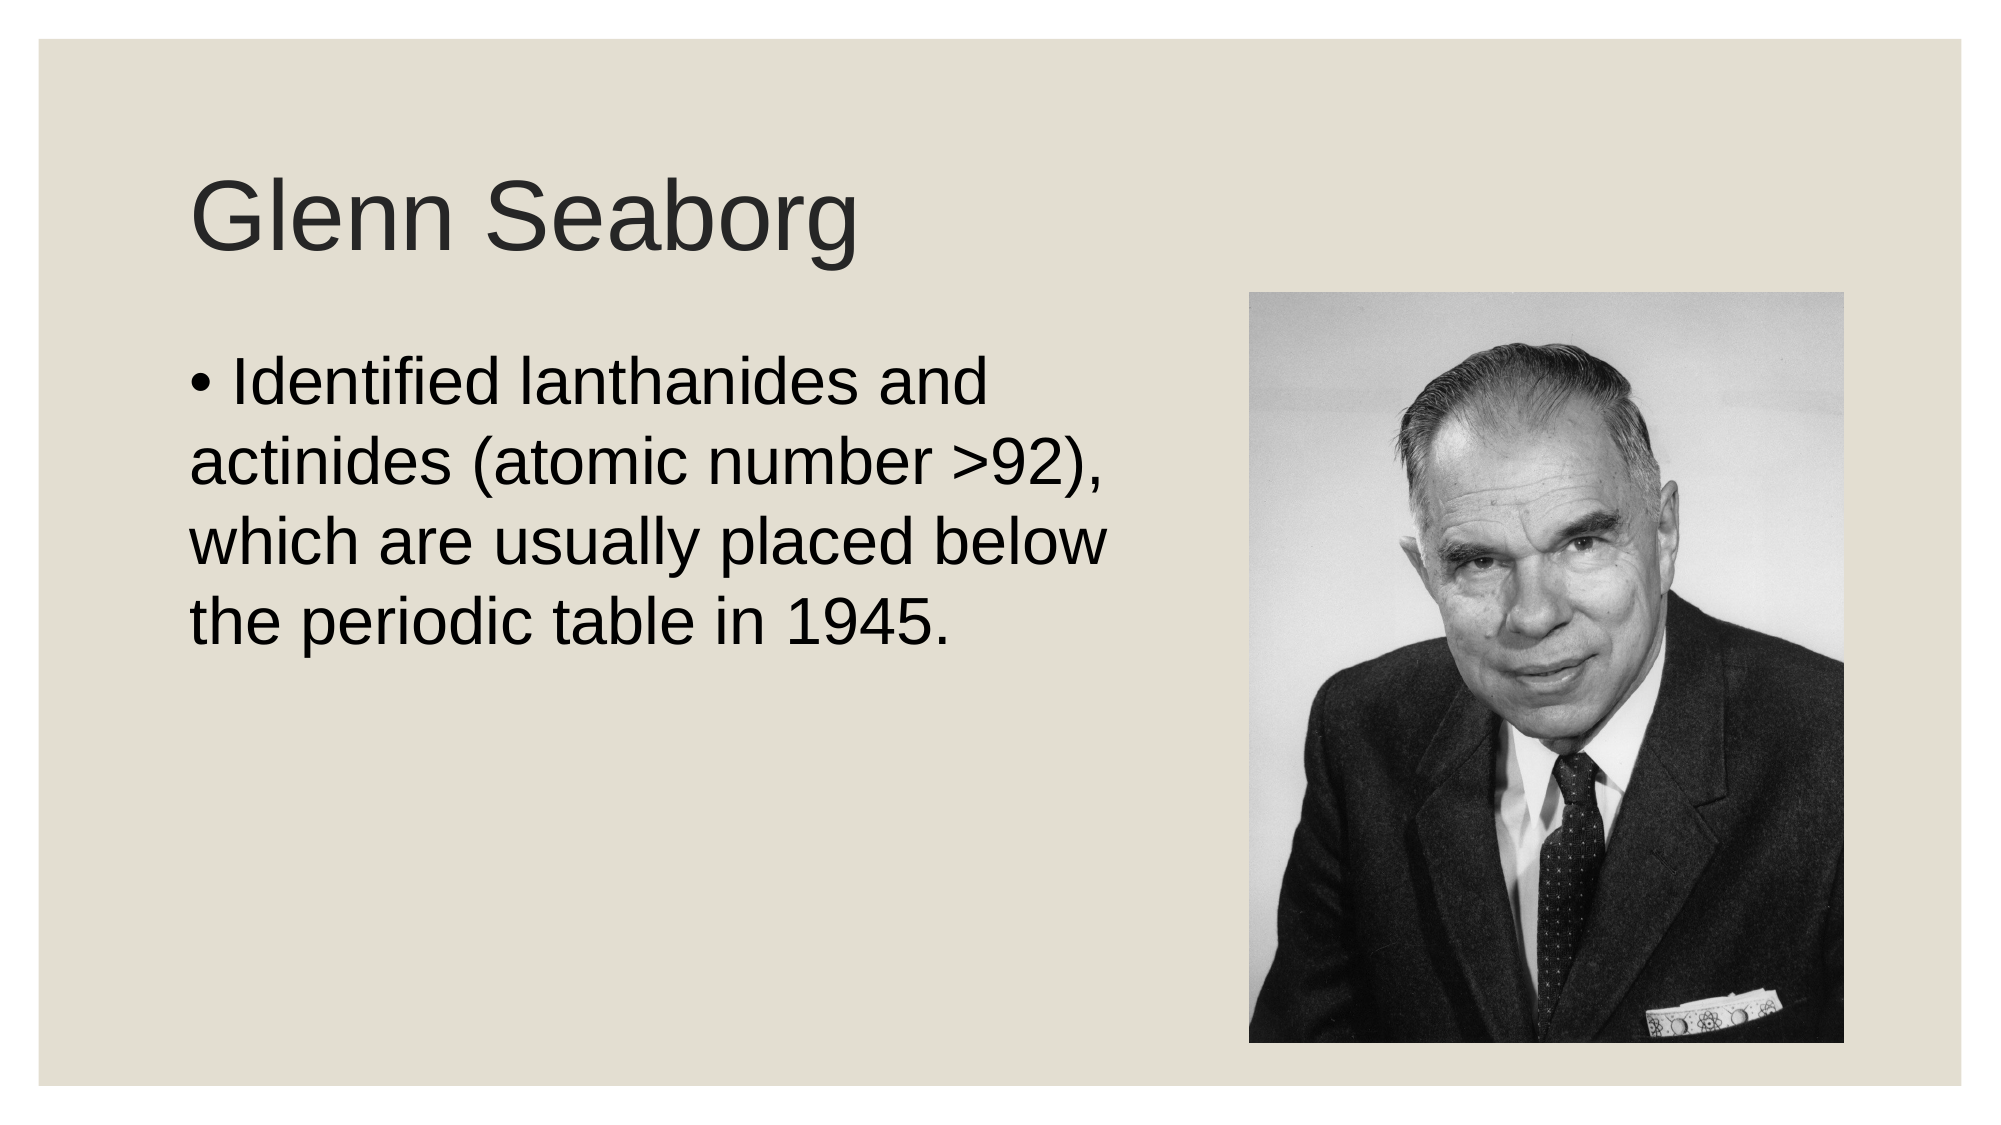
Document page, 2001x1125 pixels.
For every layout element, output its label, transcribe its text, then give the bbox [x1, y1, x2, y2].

list • Identified lanthanides and actinides (atomic number >92), which are usually placed below the periodic table in 1945. [174, 330, 1196, 976]
title Glenn Seaborg [174, 105, 1825, 331]
picture [1249, 292, 1845, 1043]
